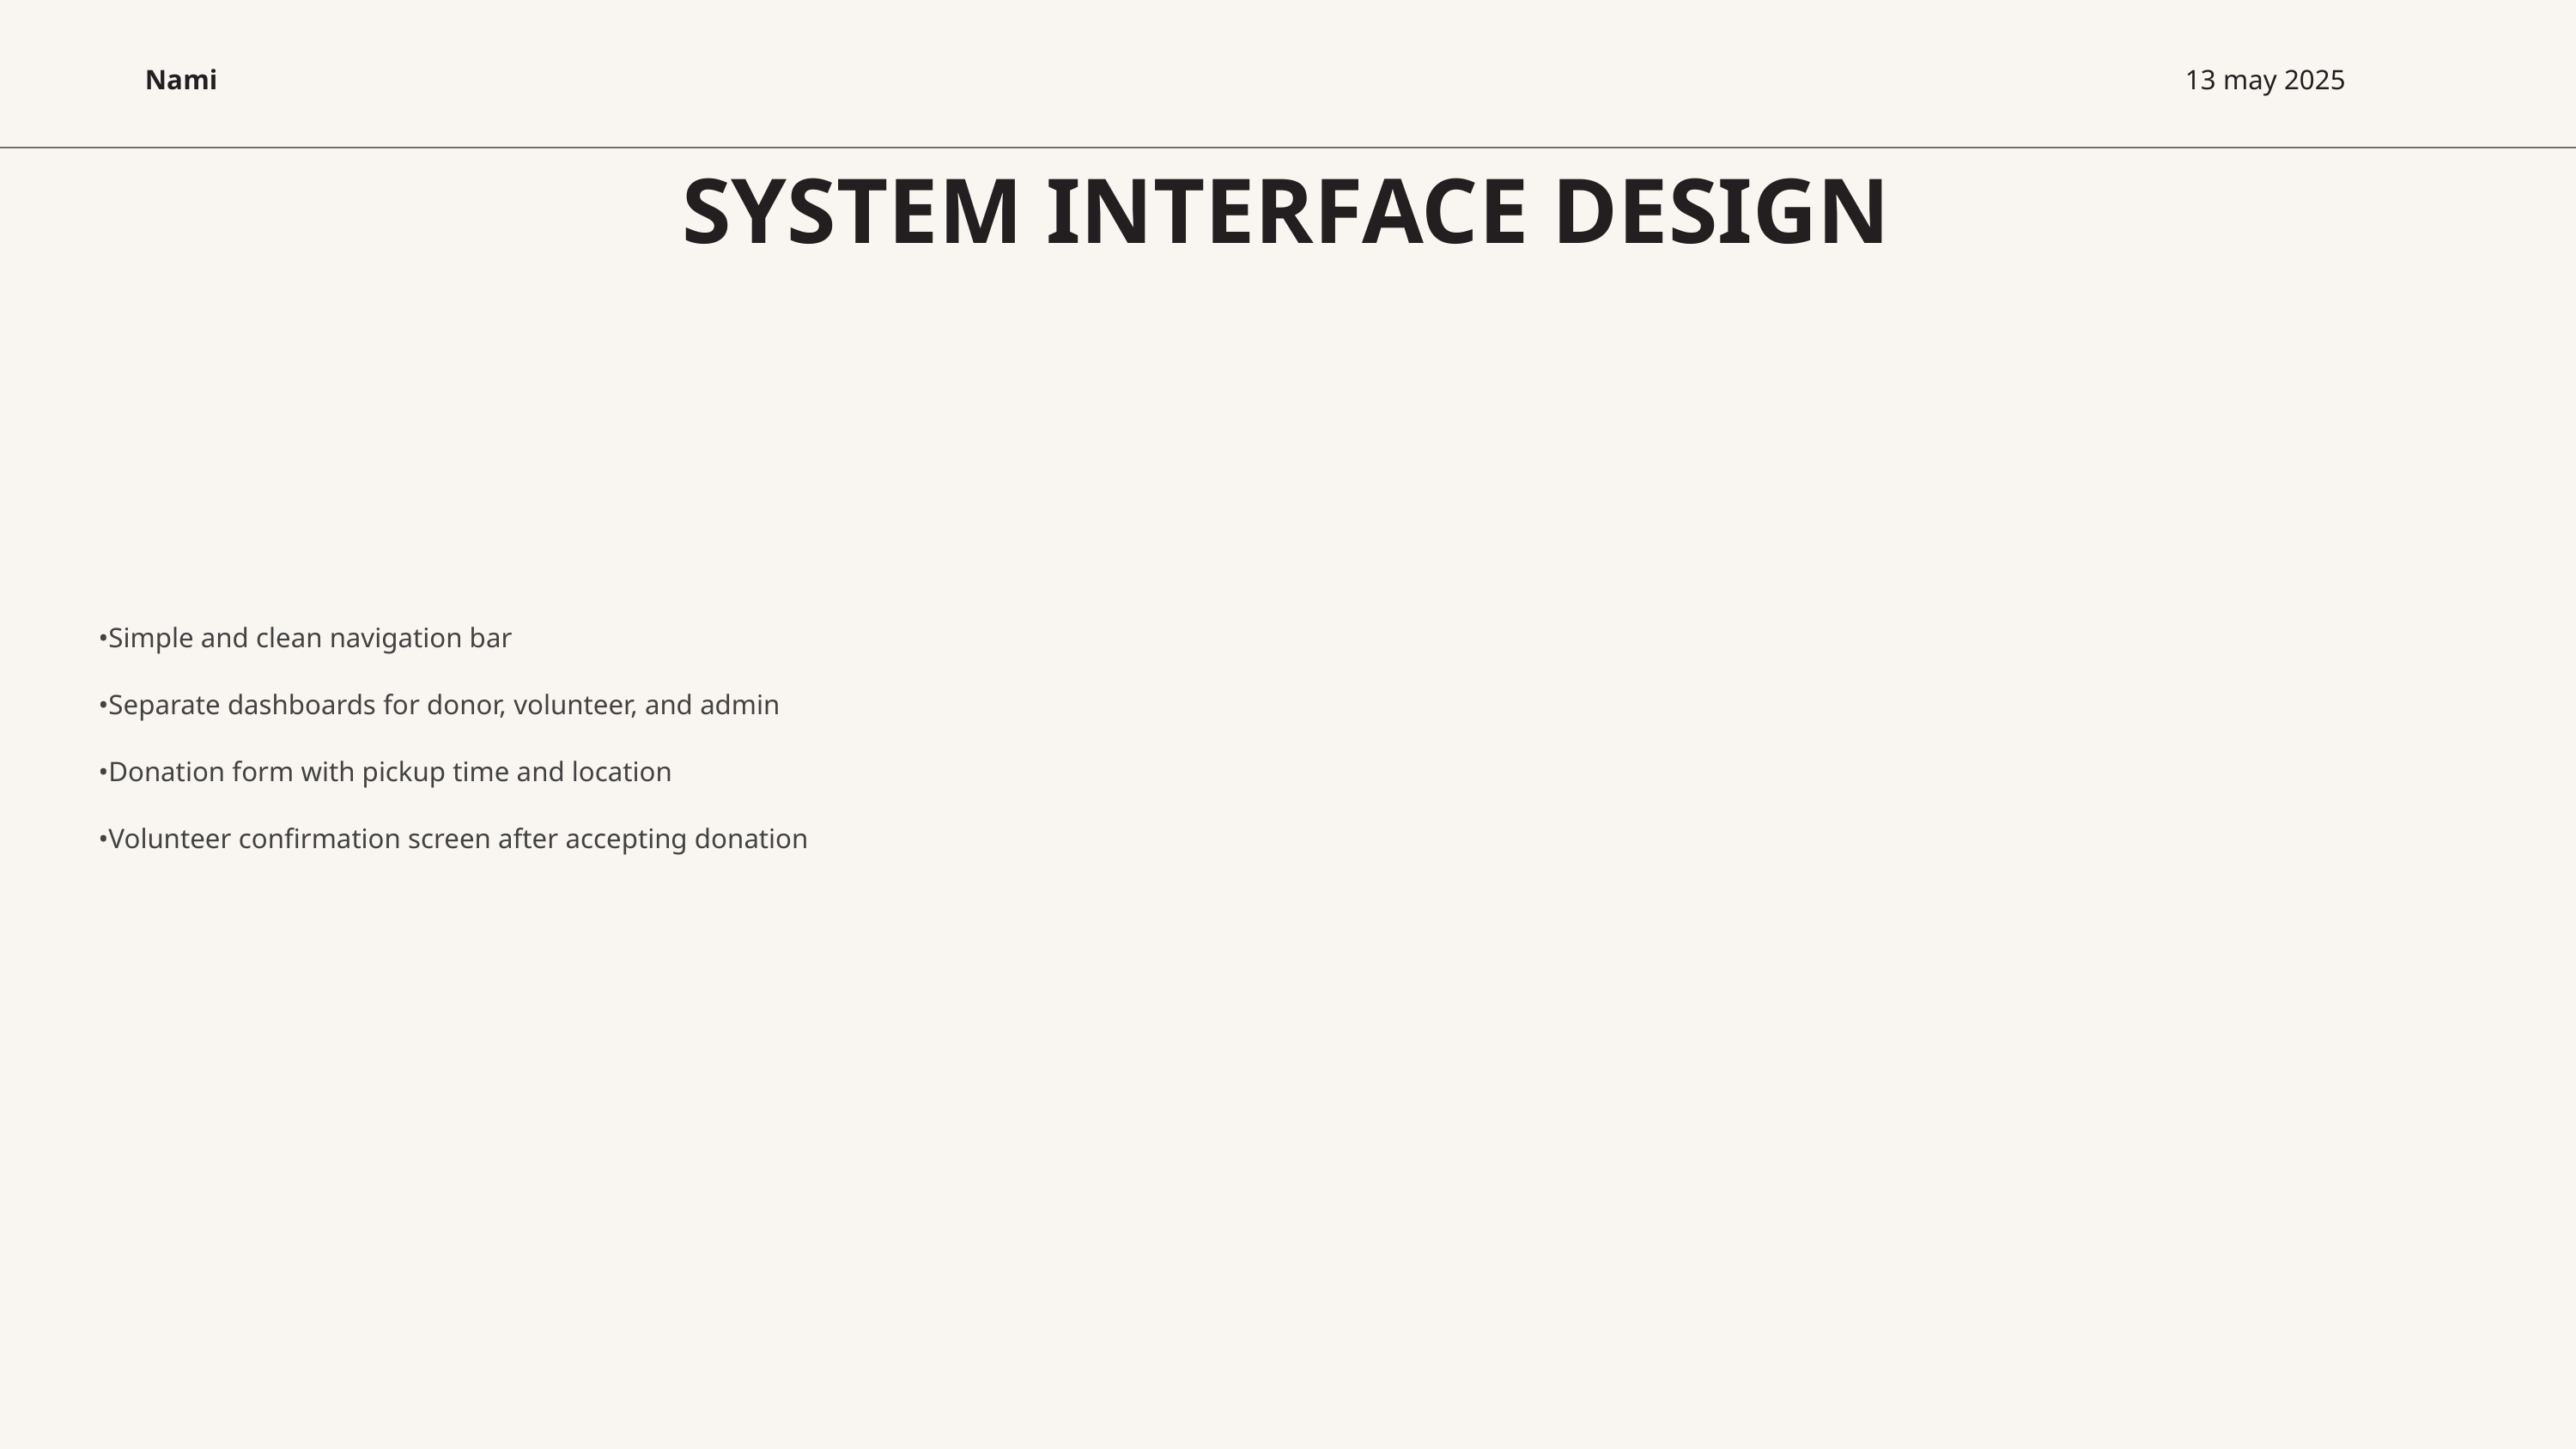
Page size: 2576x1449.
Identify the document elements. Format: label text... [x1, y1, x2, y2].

text_box SYSTEM INTERFACE DESIGN [646, 106, 1928, 262]
text_box 13 may 2025 [2185, 57, 2432, 95]
text_box •Simple and clean navigation bar •Separate dashboards for donor, volunteer, and admin •Donation form with pickup time and location •Volunteer confirmation screen after accepting donation [98, 585, 891, 921]
text_box Nami [144, 57, 544, 95]
